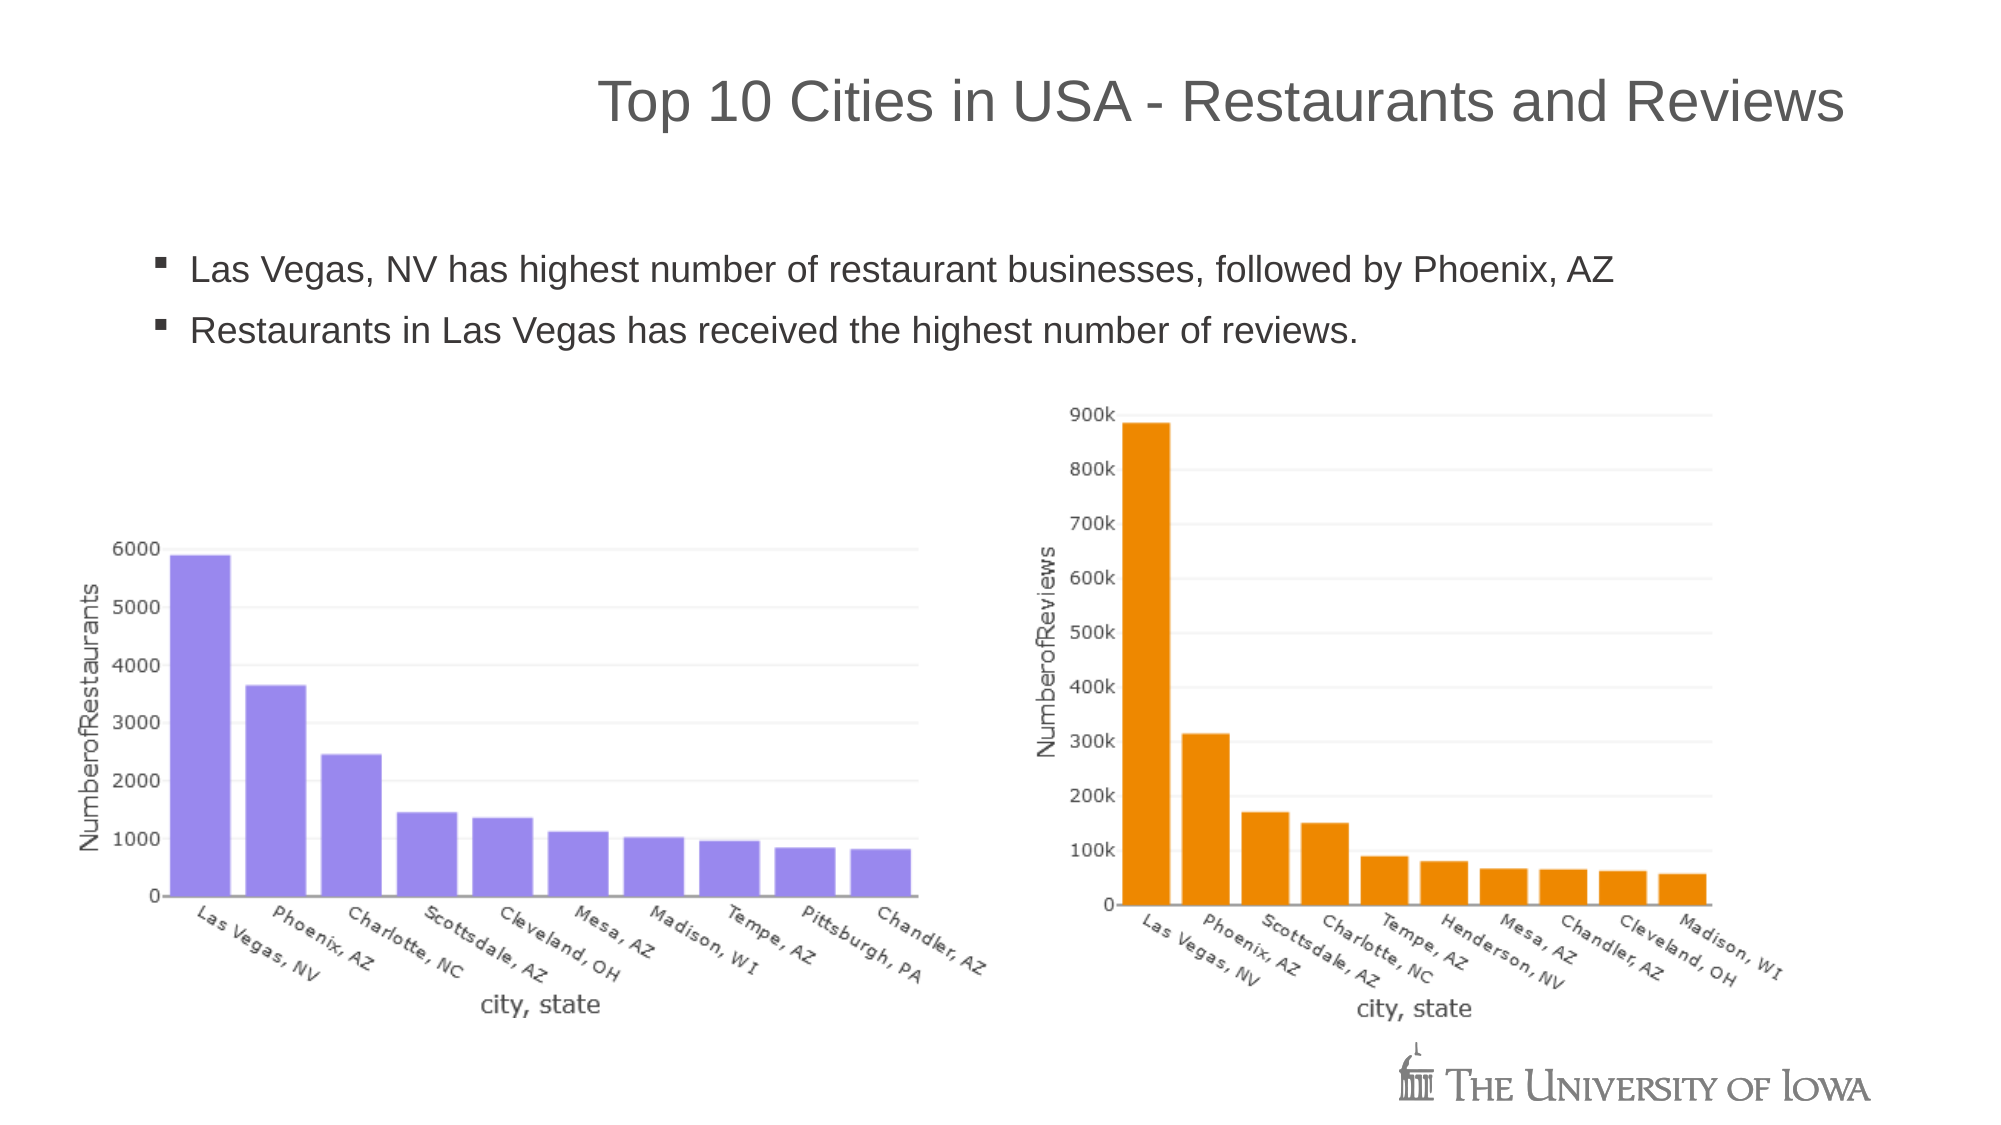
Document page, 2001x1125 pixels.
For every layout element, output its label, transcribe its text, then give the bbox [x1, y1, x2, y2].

list Las Vegas, NV has highest number of restaurant businesses, followed by Phoenix, AZ Restaurants in Las Vegas has received the highest number of reviews. [137, 176, 1863, 394]
picture [40, 361, 1810, 1023]
picture [1399, 1042, 1871, 1101]
title Top 10 Cities in USA - Restaurants and Reviews [137, 59, 1863, 145]
